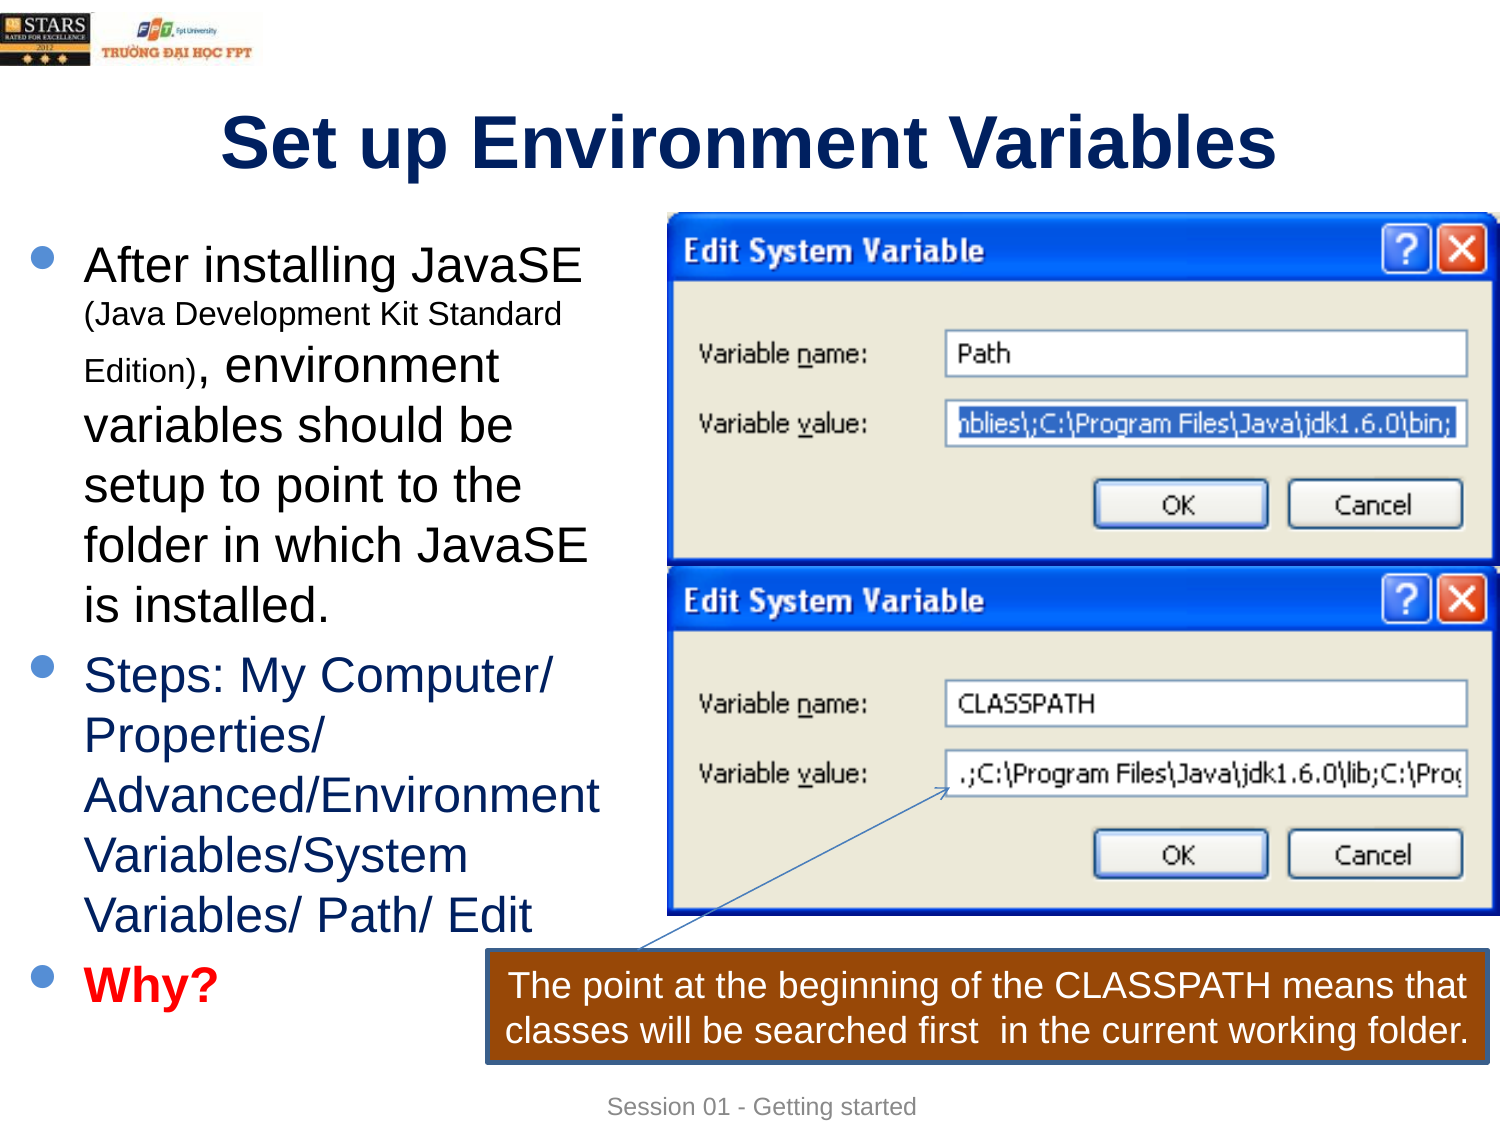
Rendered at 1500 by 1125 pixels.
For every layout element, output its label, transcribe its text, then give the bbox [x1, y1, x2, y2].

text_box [637, 787, 951, 951]
text_box The point at the beginning of the CLASSPATH means that classes will be searched first in the current working folder. [485, 948, 1490, 1065]
list After installing JavaSE (Java Development Kit Standard Edition), environment variables should be setup to point to the folder in which JavaSE is installed. Steps: My Computer/ Properties/ Advanced/Environment Variables/System Variables/ Path/ Edit Why? [12, 224, 638, 1063]
picture [0, 12, 263, 66]
footer Session 01 - Getting started [525, 1084, 1000, 1125]
picture [666, 212, 1500, 916]
title Set up Environment Variables [75, 45, 1425, 233]
